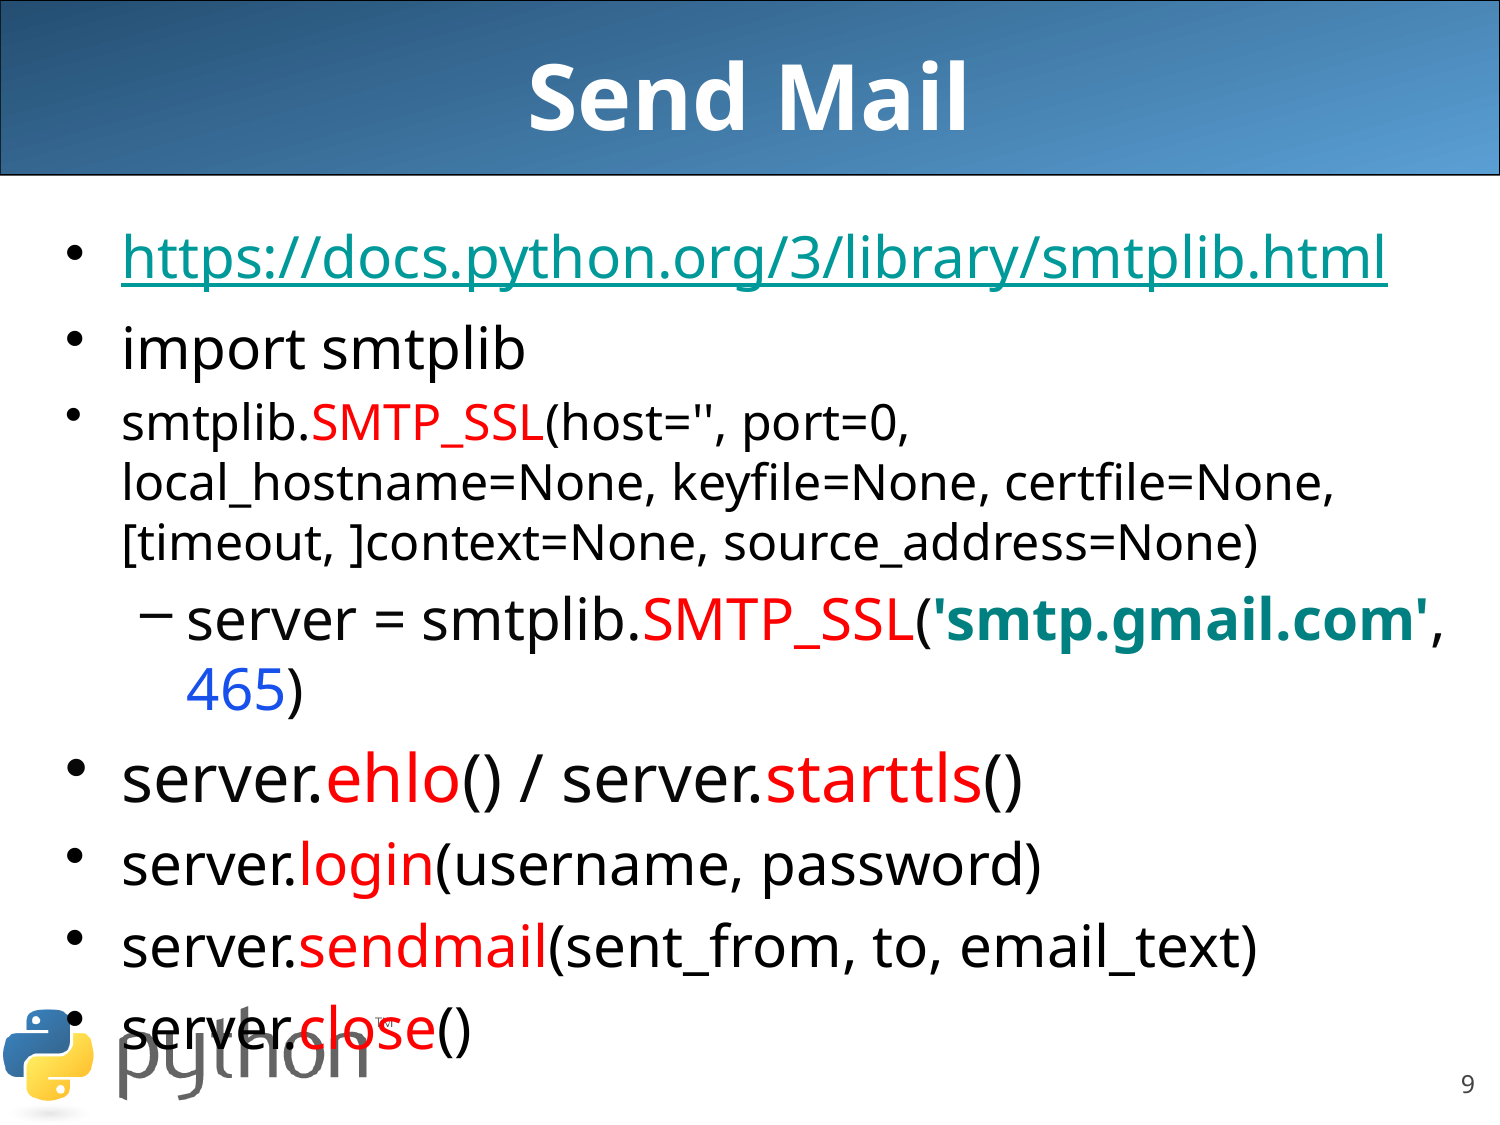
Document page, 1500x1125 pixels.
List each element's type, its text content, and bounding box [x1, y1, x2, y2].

title Send Mail [75, 0, 1425, 188]
picture [0, 999, 402, 1123]
list https://docs.python.org/3/library/smtplib.html import smtplib smtplib.SMTP_SSL(host='', port=0, local_hostname=None, keyfile=None, certfile=None, [timeout, ]context=None, source_address=None) server = smtplib.SMTP_SSL('smtp.gmail.com', 465) server.ehlo() / server.starttls() server.login(username, password) server.sendmail(sent_from, to, email_text) server.close() [50, 212, 1475, 1025]
